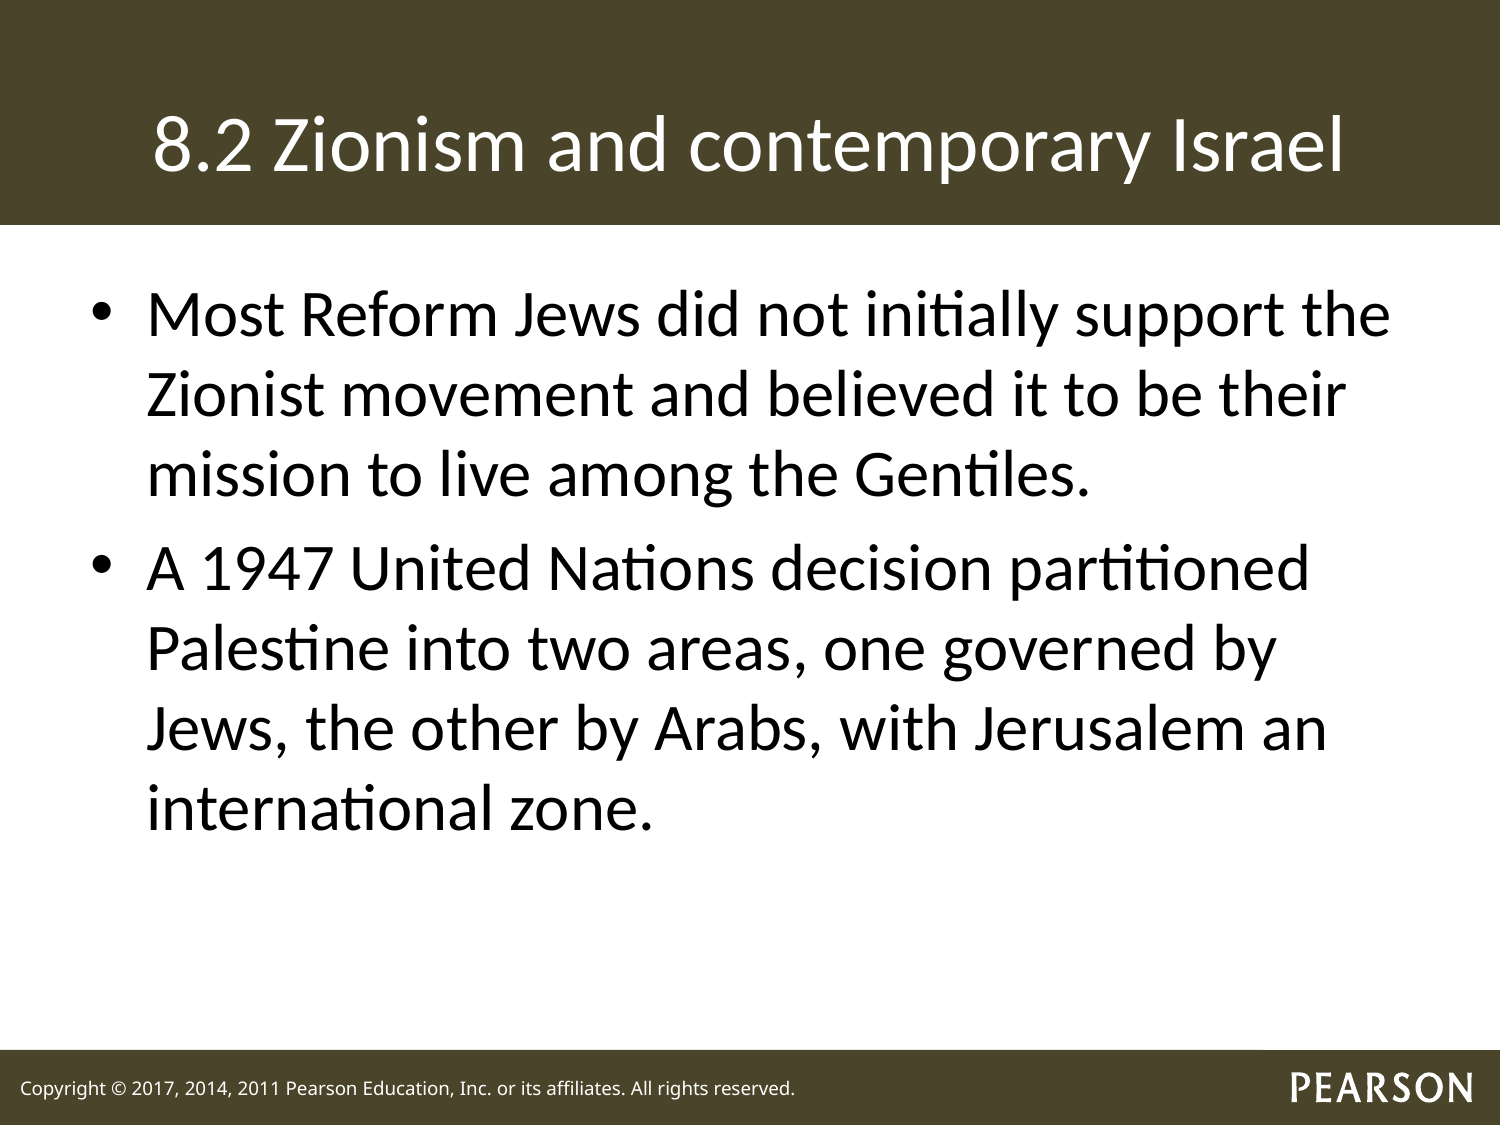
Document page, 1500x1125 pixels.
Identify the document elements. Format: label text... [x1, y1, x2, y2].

list Most Reform Jews did not initially support the Zionist movement and believed it to be their mission to live among the Gentiles. A 1947 United Nations decision partitioned Palestine into two areas, one governed by Jews, the other by Arabs, with Jerusalem an international zone. [75, 262, 1425, 1005]
title 8.2 Zionism and contemporary Israel [75, 45, 1425, 233]
